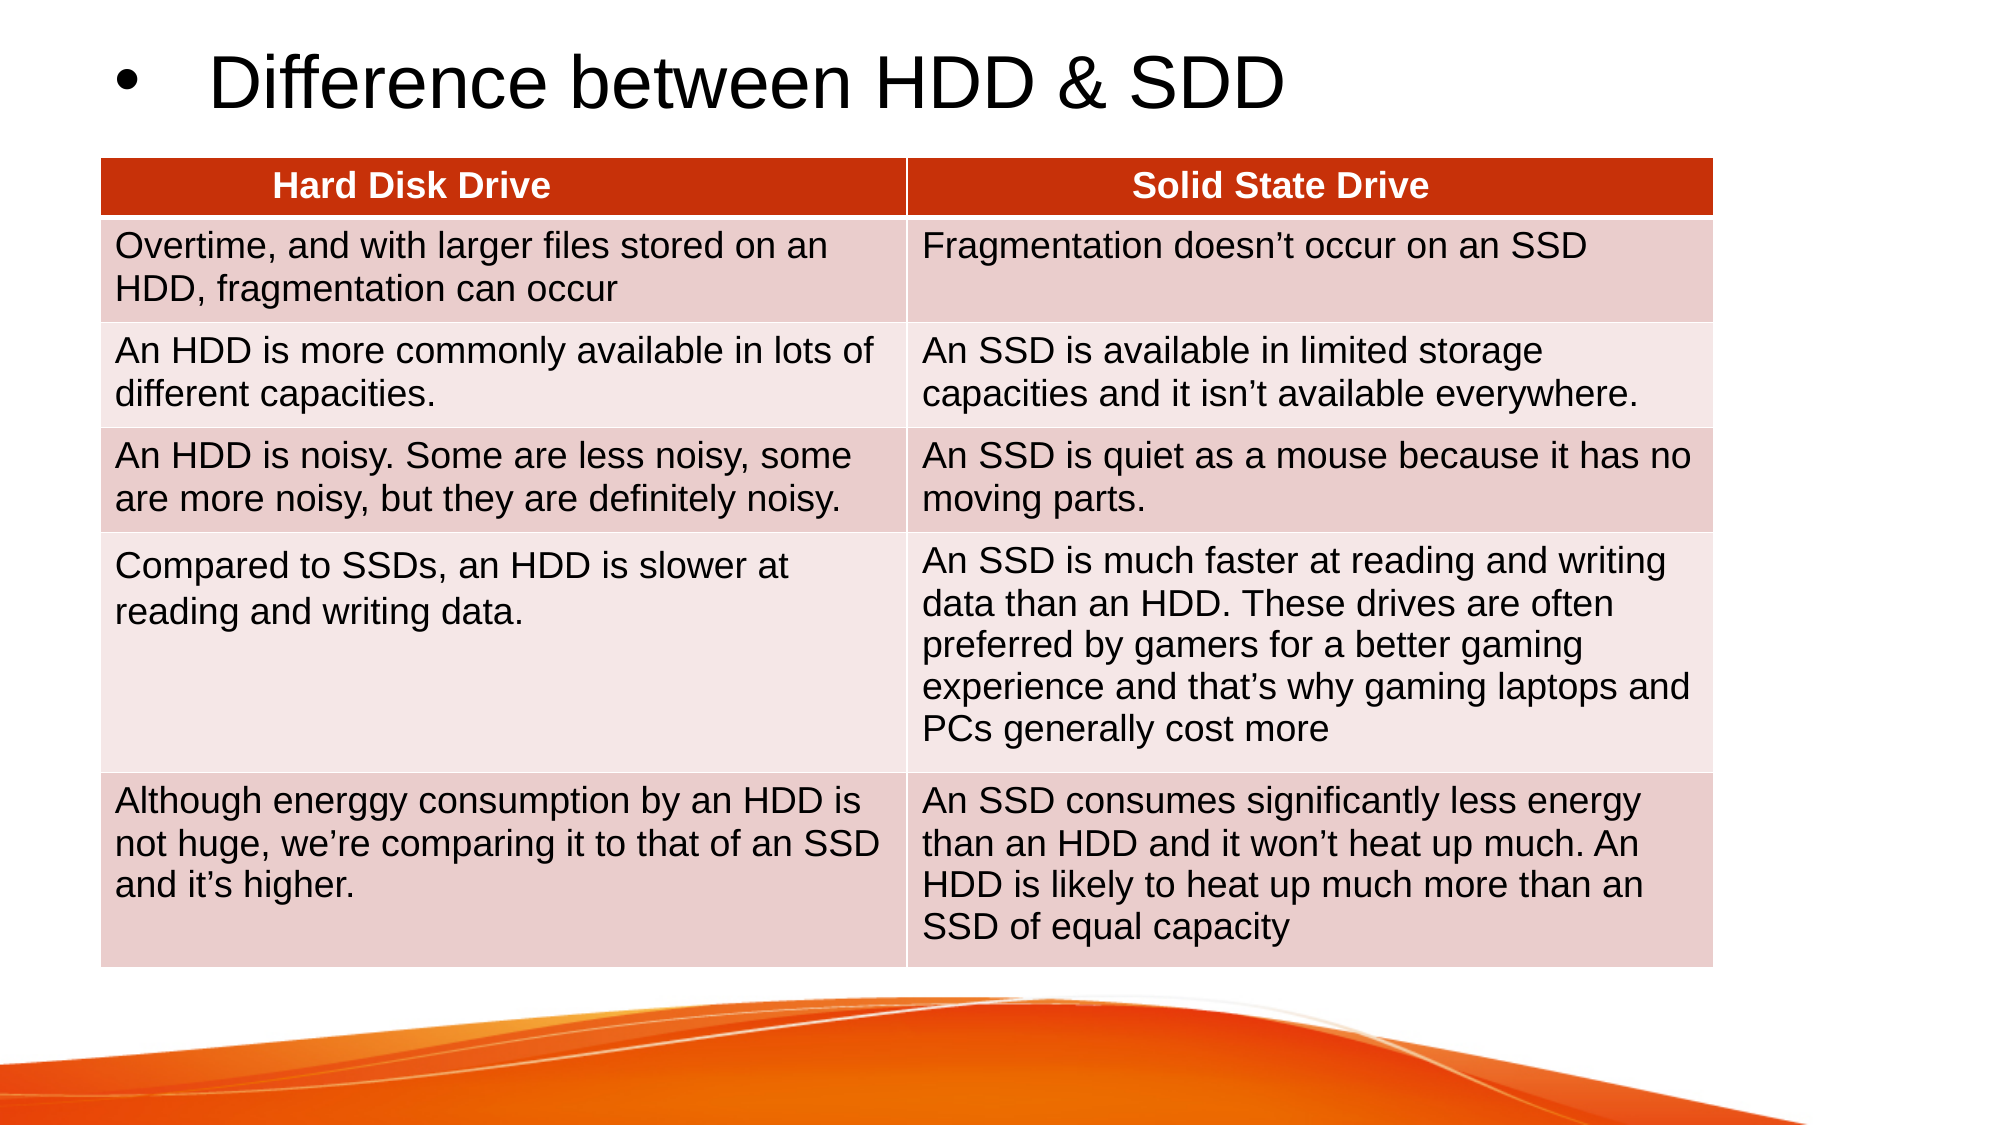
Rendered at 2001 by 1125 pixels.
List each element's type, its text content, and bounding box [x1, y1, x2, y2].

title Difference between HDD & SDD [99, 30, 1901, 127]
table_cell An SSD is available in limited storage capacities and it isn’t available everywhere. [908, 323, 1713, 427]
table_cell An SSD consumes significantly less energy than an HDD and it won’t heat up much. An HDD is likely to heat up much more than an SSD of equal capacity [908, 773, 1713, 967]
table_cell Although energgy consumption by an HDD is not huge, we’re comparing it to that of an SSD and it’s higher. [101, 773, 906, 967]
table_cell Overtime, and with larger files stored on an HDD, fragmentation can occur [101, 220, 906, 322]
table_cell An SSD is quiet as a mouse because it has no moving parts. [908, 428, 1713, 532]
picture [0, 0, 2000, 1125]
table_cell An SSD is much faster at reading and writing data than an HDD. These drives are often preferred by gamers for a better gaming experience and that’s why gaming laptops and PCs generally cost more [908, 533, 1713, 772]
table_cell An HDD is noisy. Some are less noisy, some are more noisy, but they are definitely noisy. [101, 428, 906, 532]
table_header Hard Disk Drive [101, 158, 906, 215]
table_cell Fragmentation doesn’t occur on an SSD [908, 220, 1713, 322]
table_header Solid State Drive [908, 158, 1713, 215]
table_cell An HDD is more commonly available in lots of different capacities. [101, 323, 906, 427]
table_cell Compared to SSDs, an HDD is slower at reading and writing data. [101, 533, 906, 772]
